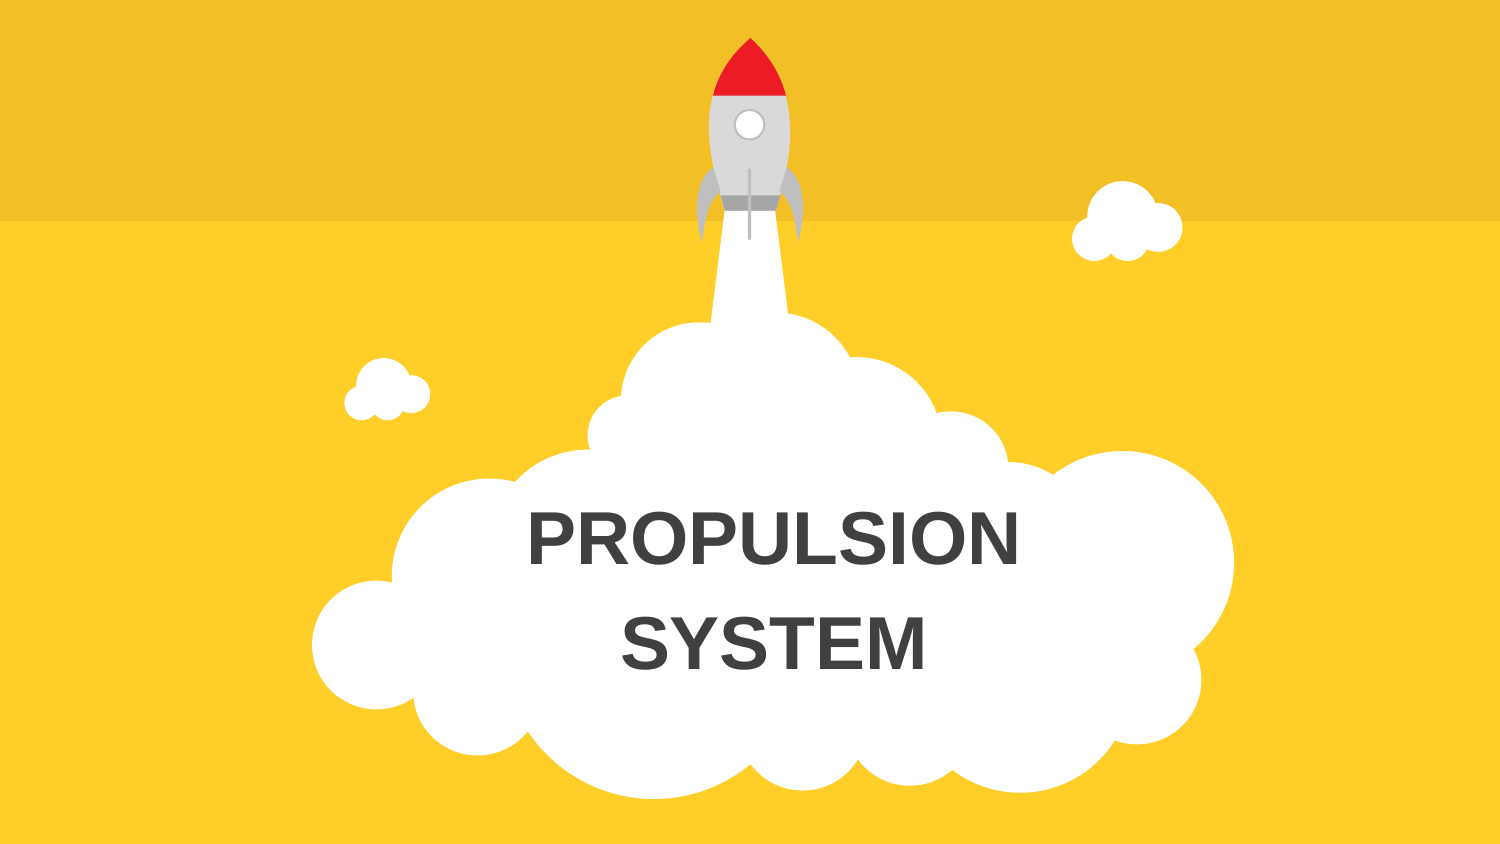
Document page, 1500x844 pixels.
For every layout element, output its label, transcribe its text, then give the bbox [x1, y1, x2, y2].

list PROPULSION SYSTEM [454, 540, 1094, 635]
